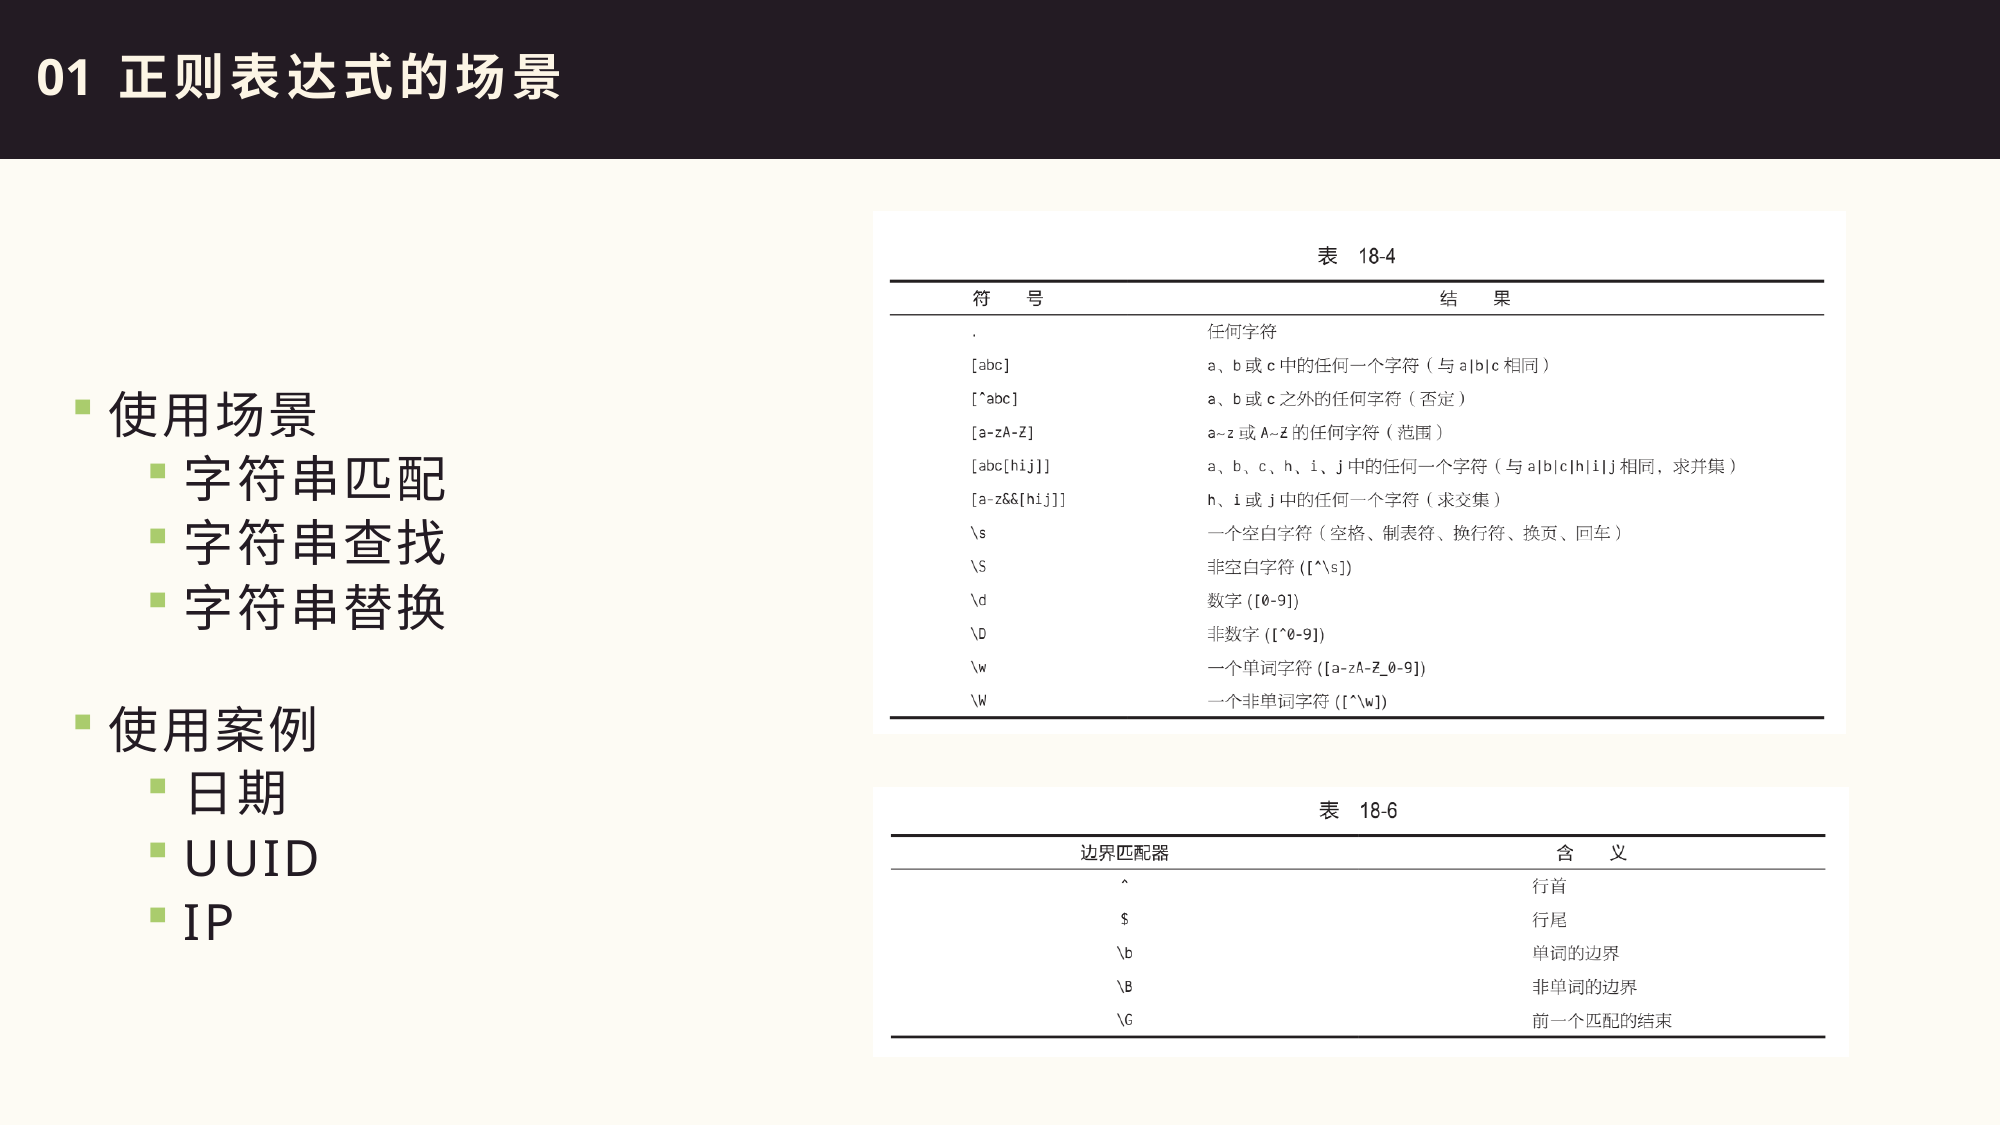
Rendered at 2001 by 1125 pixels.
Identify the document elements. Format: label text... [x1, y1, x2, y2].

text_box 使用场景 字符串匹配 字符串查找 字符串替换 使用案例 日期 UUID IP [56, 346, 1944, 1003]
text_box 01 正则表达式的场景 [21, 30, 840, 121]
picture [873, 211, 1846, 734]
picture [873, 787, 1849, 1057]
text_box [0, 0, 2000, 159]
